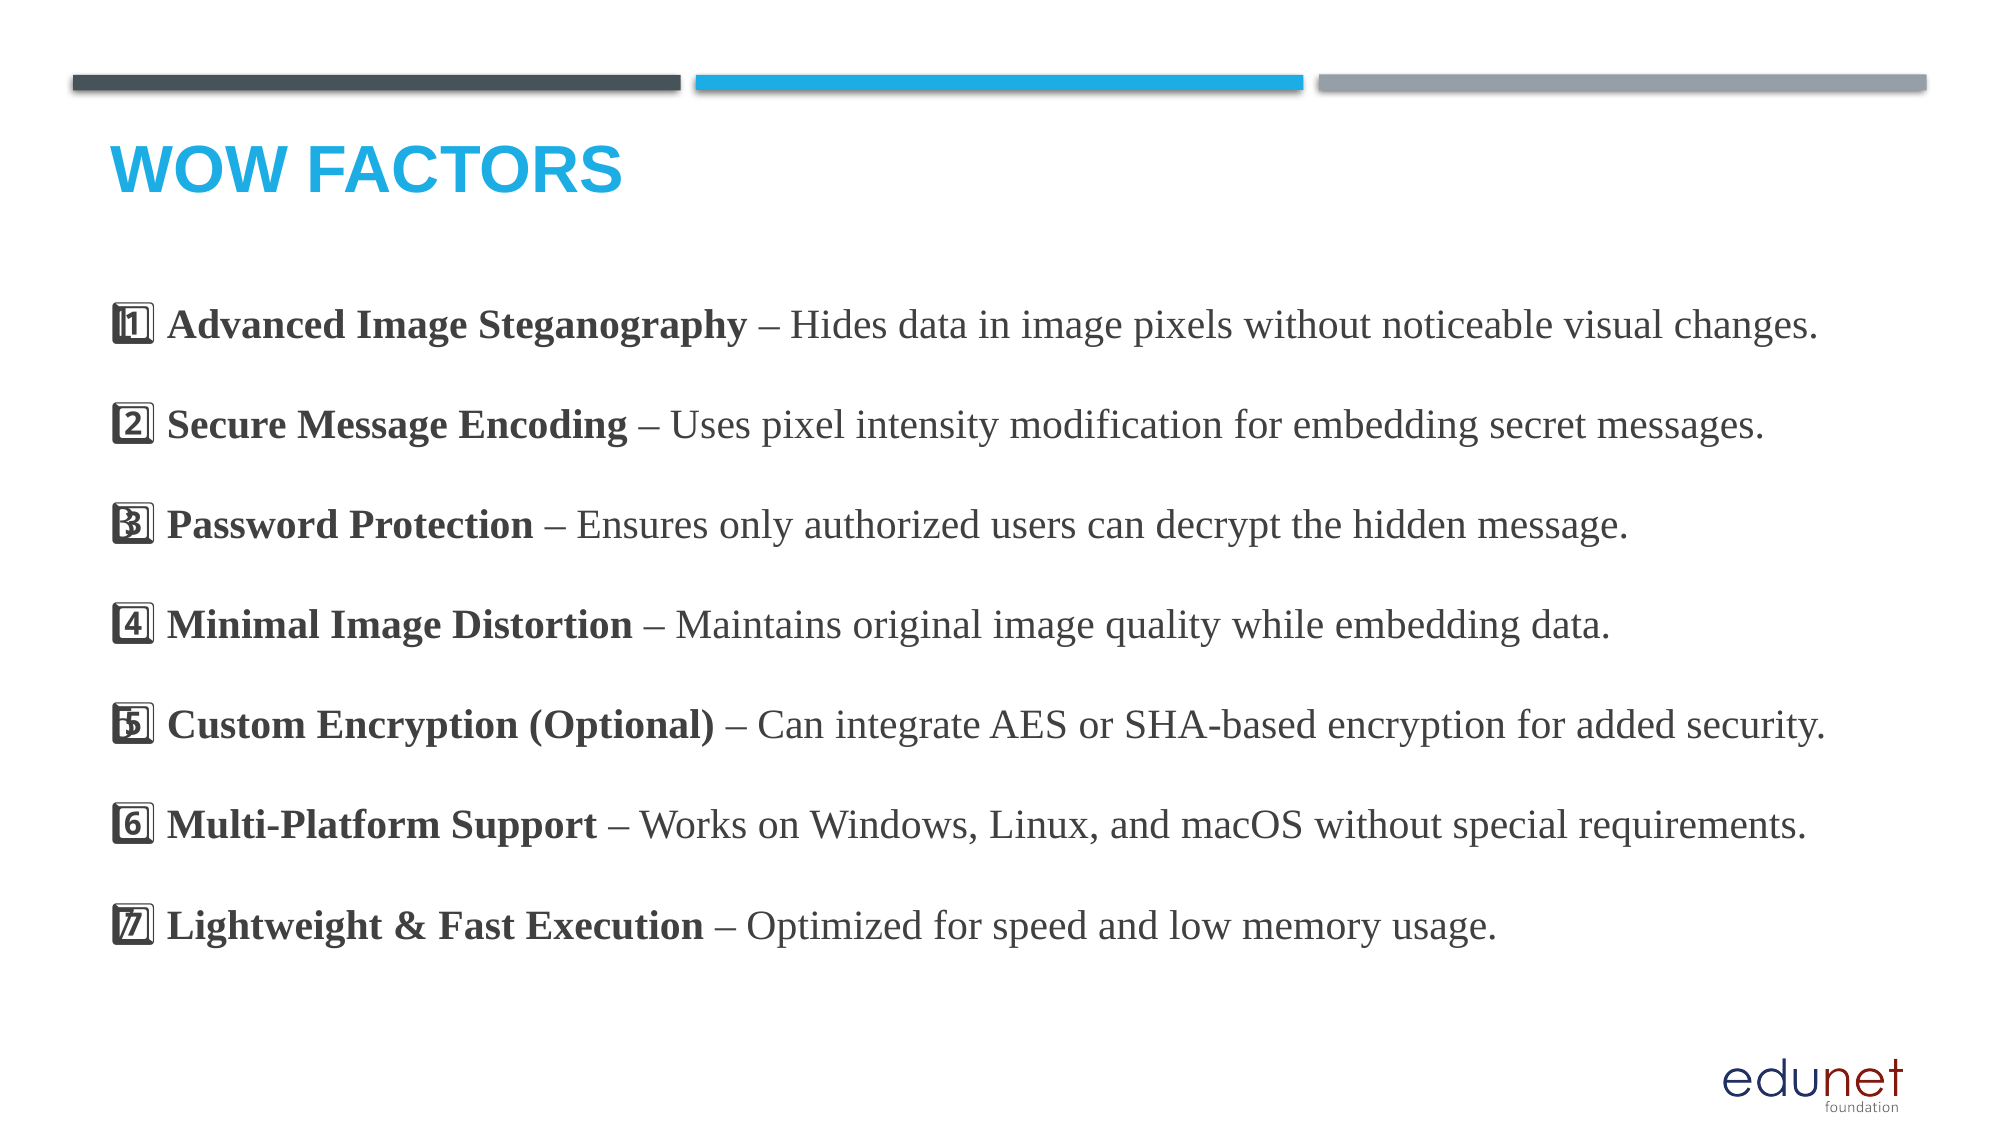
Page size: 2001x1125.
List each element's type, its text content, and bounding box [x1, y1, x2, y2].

picture [1719, 1056, 1905, 1116]
list 1️⃣ Advanced Image Steganography – Hides data in image pixels without noticeable visual changes. 2️⃣ Secure Message Encoding – Uses pixel intensity modification for embedding secret messages. 3️⃣ Password Protection – Ensures only authorized users can decrypt the hidden message. 4️⃣ Minimal Image Distortion – Maintains original image quality while embedding data. 5️⃣ Custom Encryption (Optional) – Can integrate AES or SHA-based encryption for added security. 6️⃣ Multi-Platform Support – Works on Windows, Linux, and macOS without special requirements. 7️⃣ Lightweight & Fast Execution – Optimized for speed and low memory usage. [95, 213, 1905, 981]
title Wow factors [95, 126, 1905, 213]
